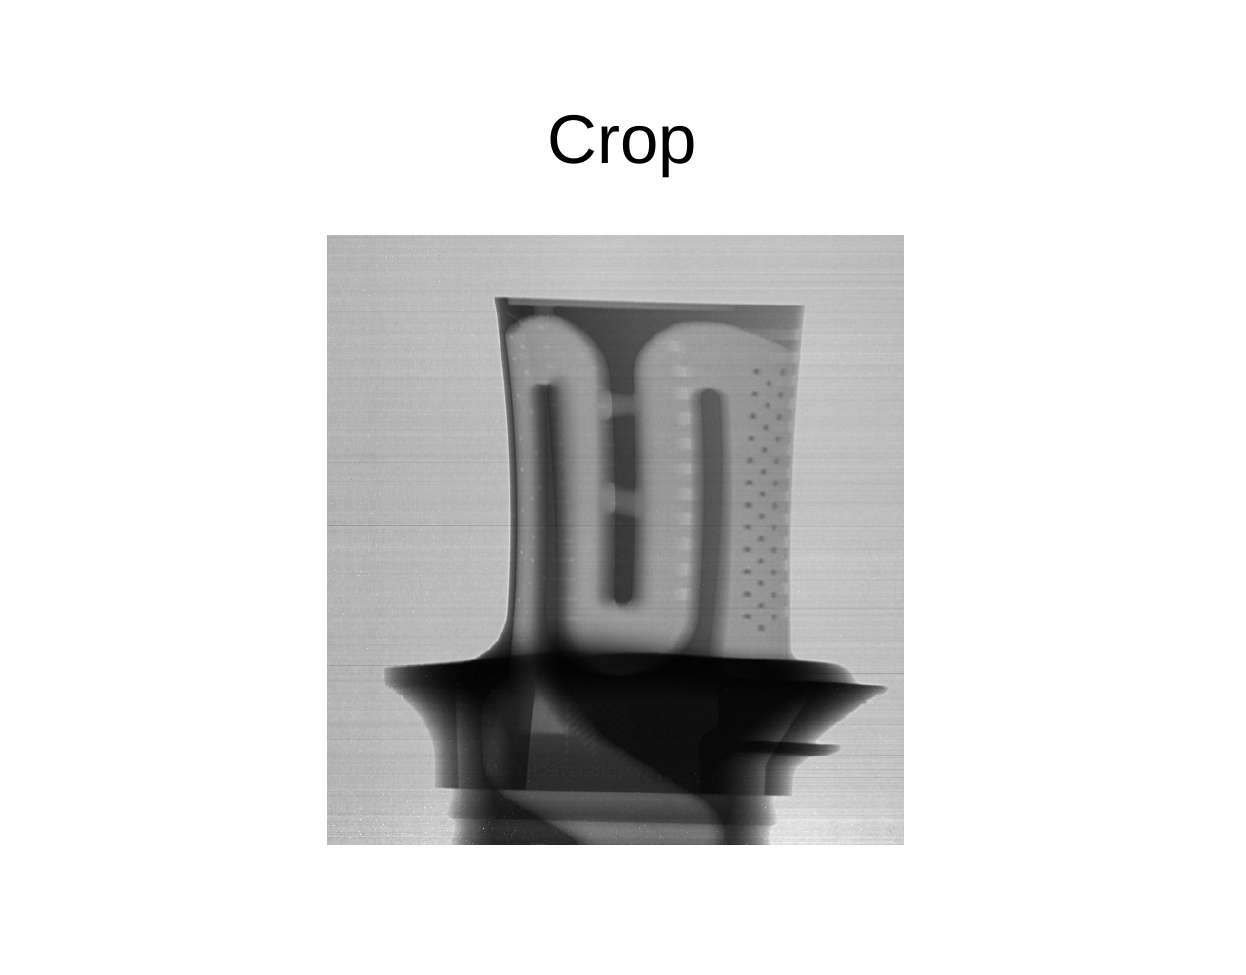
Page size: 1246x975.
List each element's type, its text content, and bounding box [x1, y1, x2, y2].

picture [327, 235, 904, 846]
text_box Crop [62, 57, 1183, 214]
